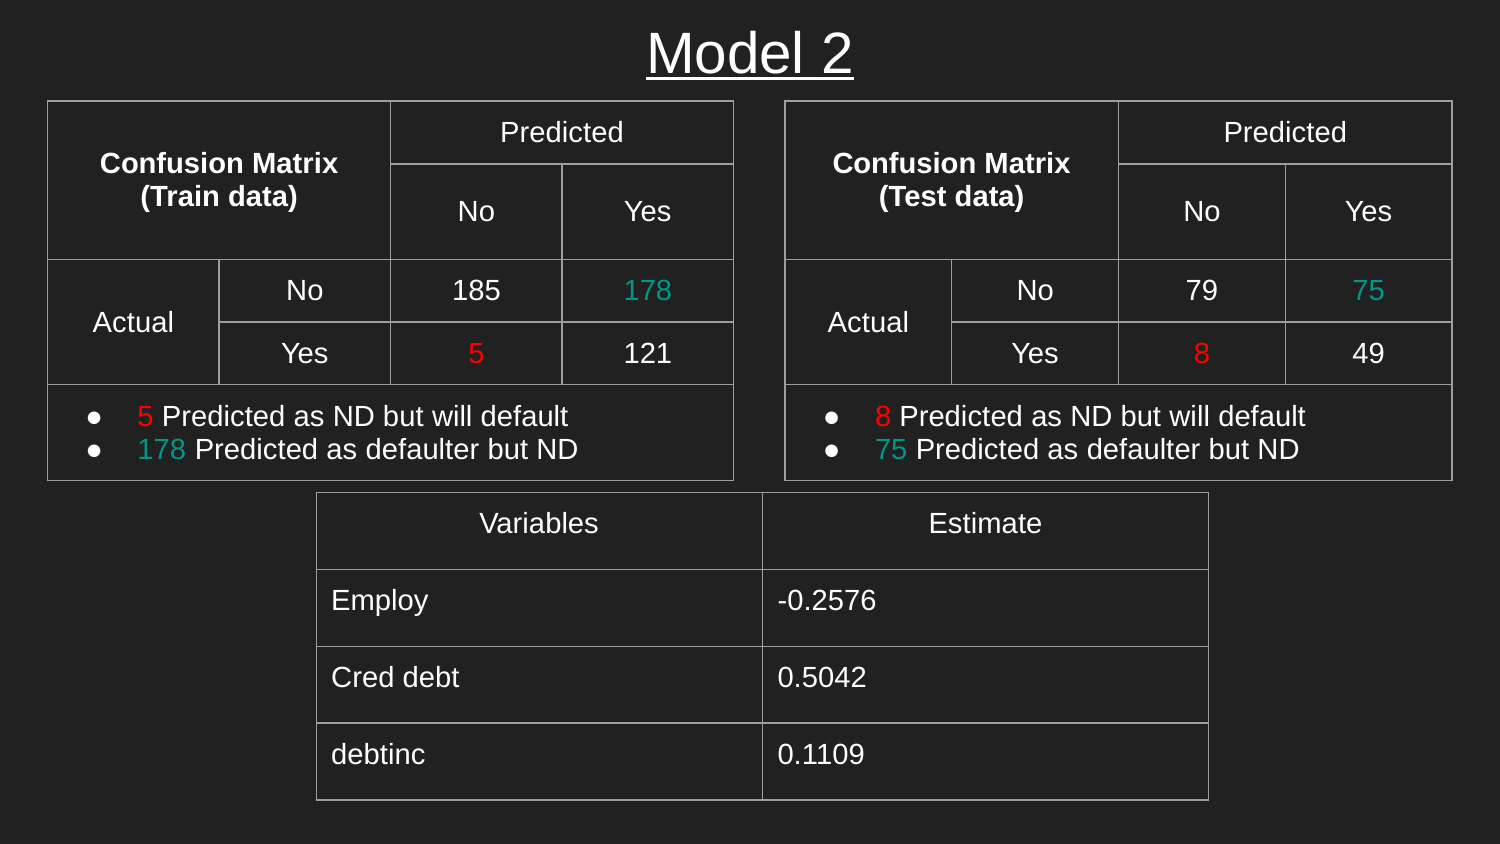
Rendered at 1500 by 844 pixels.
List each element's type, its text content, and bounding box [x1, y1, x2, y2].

table_cell No [1119, 165, 1285, 259]
table_cell debtinc [317, 724, 762, 799]
table_cell Yes [952, 323, 1118, 384]
table_cell 185 [391, 260, 561, 321]
table_cell 5 [391, 323, 561, 384]
table_header Confusion Matrix (Test data) [786, 102, 1118, 259]
table_cell Yes [1286, 165, 1451, 259]
table_cell Employ [317, 570, 762, 646]
table_cell -0.2576 [763, 570, 1208, 646]
table_cell Yes [220, 323, 390, 384]
table_header Variables [317, 493, 762, 569]
table_cell 178 [563, 260, 733, 321]
table_cell Actual [48, 260, 218, 384]
table_header Predicted [391, 102, 733, 163]
table_cell Actual [786, 260, 951, 384]
table_cell No [391, 165, 561, 259]
table_header Confusion Matrix (Train data) [48, 102, 390, 259]
table_cell 75 [1286, 260, 1451, 321]
title Model 2 [0, 0, 1500, 94]
table_cell 79 [1119, 260, 1285, 321]
table_cell 8 [1119, 323, 1285, 384]
table_cell 49 [1286, 323, 1451, 384]
table_header Predicted [1119, 102, 1451, 163]
table_cell 5 Predicted as ND but will default 178 Predicted as defaulter but ND [48, 385, 733, 480]
table_header Estimate [763, 493, 1208, 569]
table_cell Yes [563, 165, 733, 259]
table_cell Cred debt [317, 647, 762, 722]
table_cell 8 Predicted as ND but will default 75 Predicted as defaulter but ND [786, 385, 1451, 480]
table_cell 0.1109 [763, 724, 1208, 799]
table_cell No [220, 260, 390, 321]
table_cell 0.5042 [763, 647, 1208, 722]
table_cell No [952, 260, 1118, 321]
table_cell 121 [563, 323, 733, 384]
